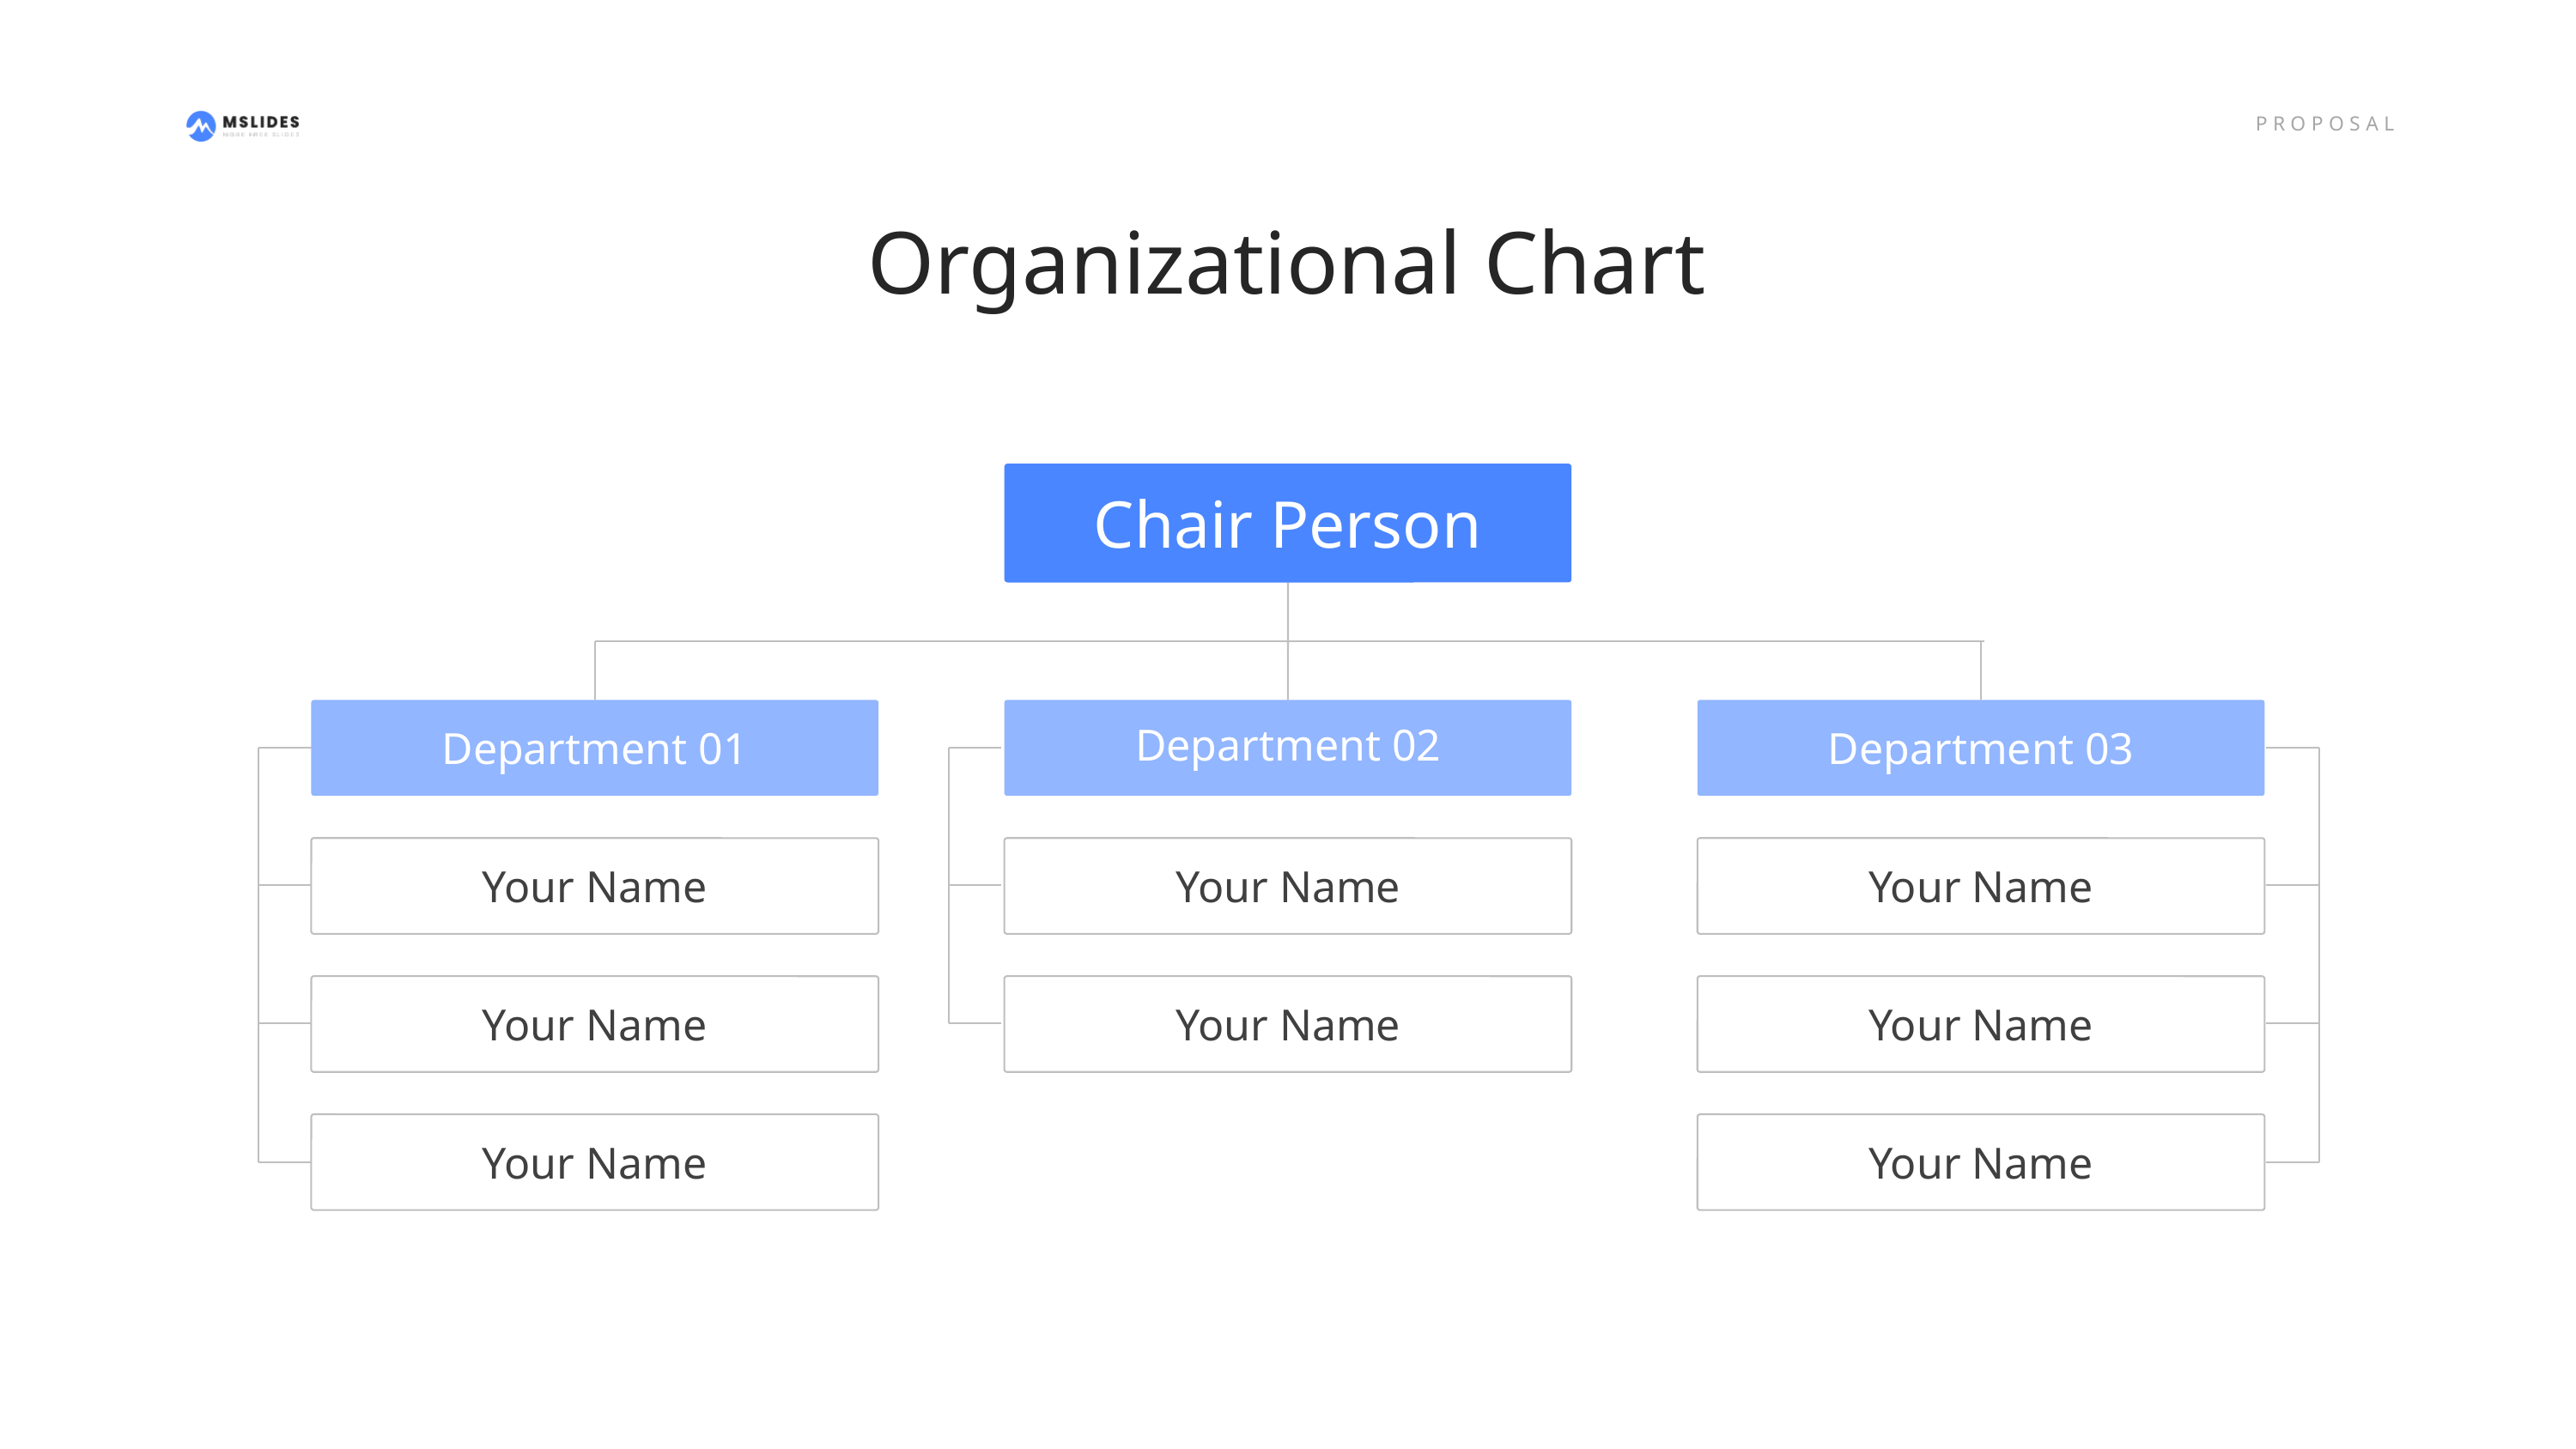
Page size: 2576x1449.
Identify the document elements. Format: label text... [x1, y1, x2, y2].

text_box Organizational Chart [556, 201, 2018, 318]
picture [186, 111, 299, 142]
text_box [258, 464, 2319, 1210]
